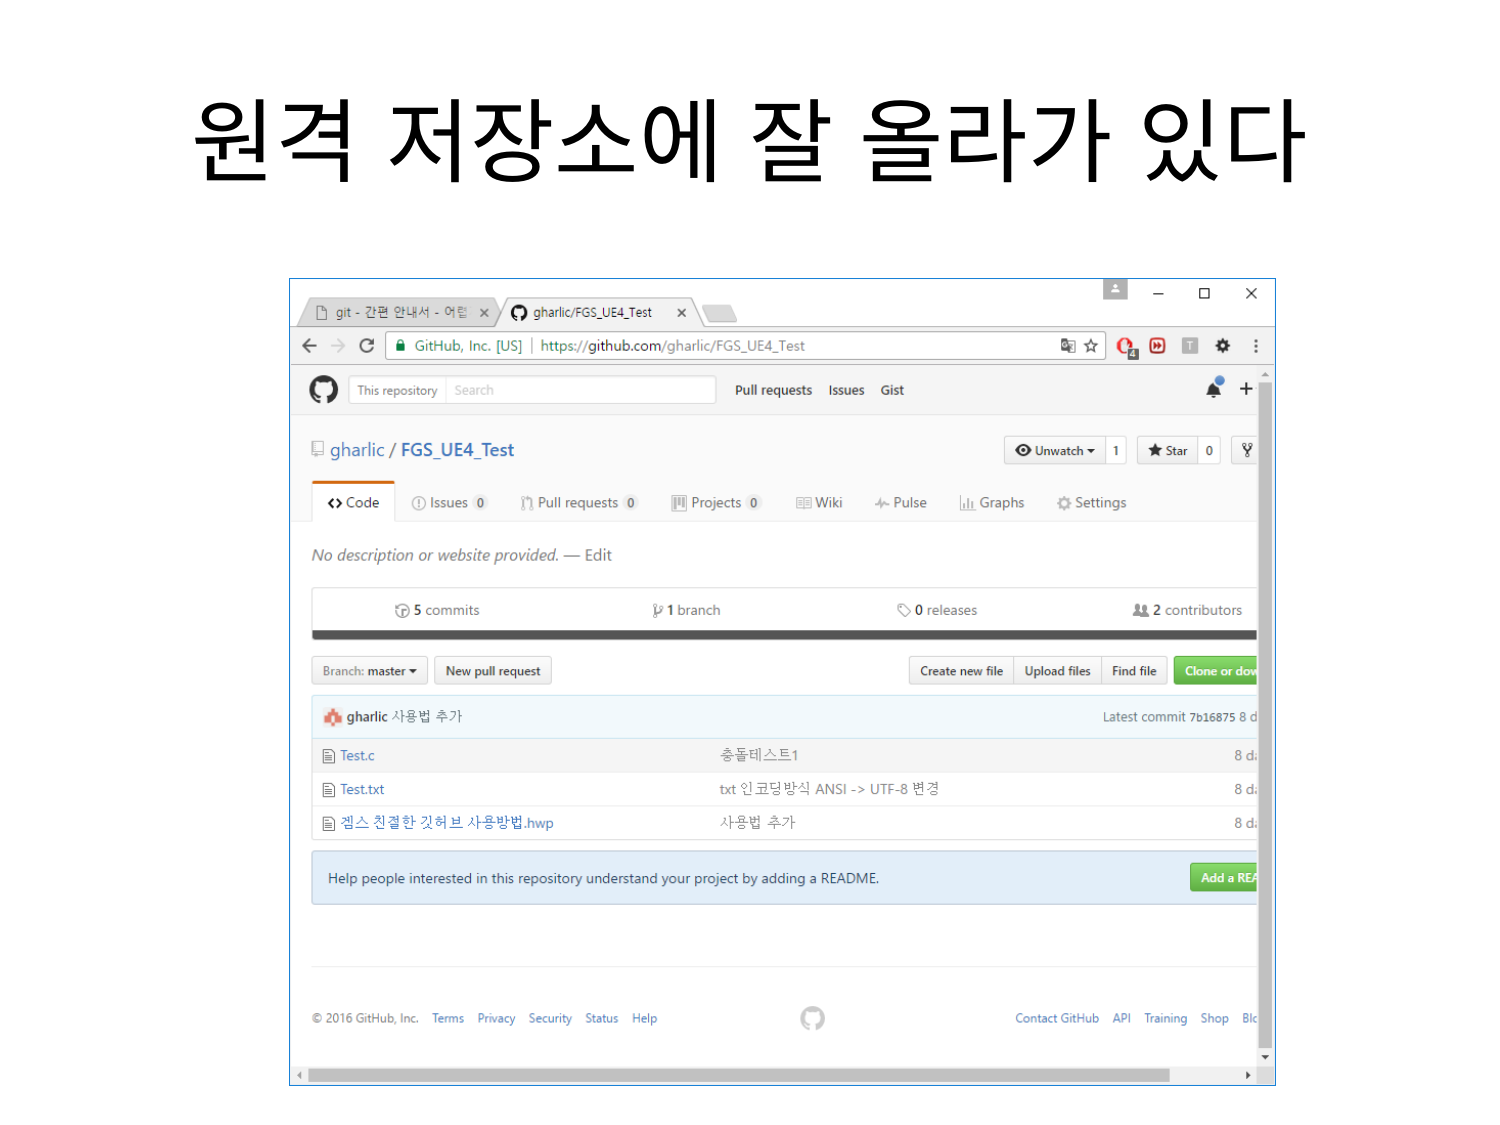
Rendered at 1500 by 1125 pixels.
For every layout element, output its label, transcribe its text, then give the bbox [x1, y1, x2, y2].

title 원격 저장소에 잘 올라가 있다 [75, 45, 1425, 233]
picture [288, 278, 1276, 1086]
